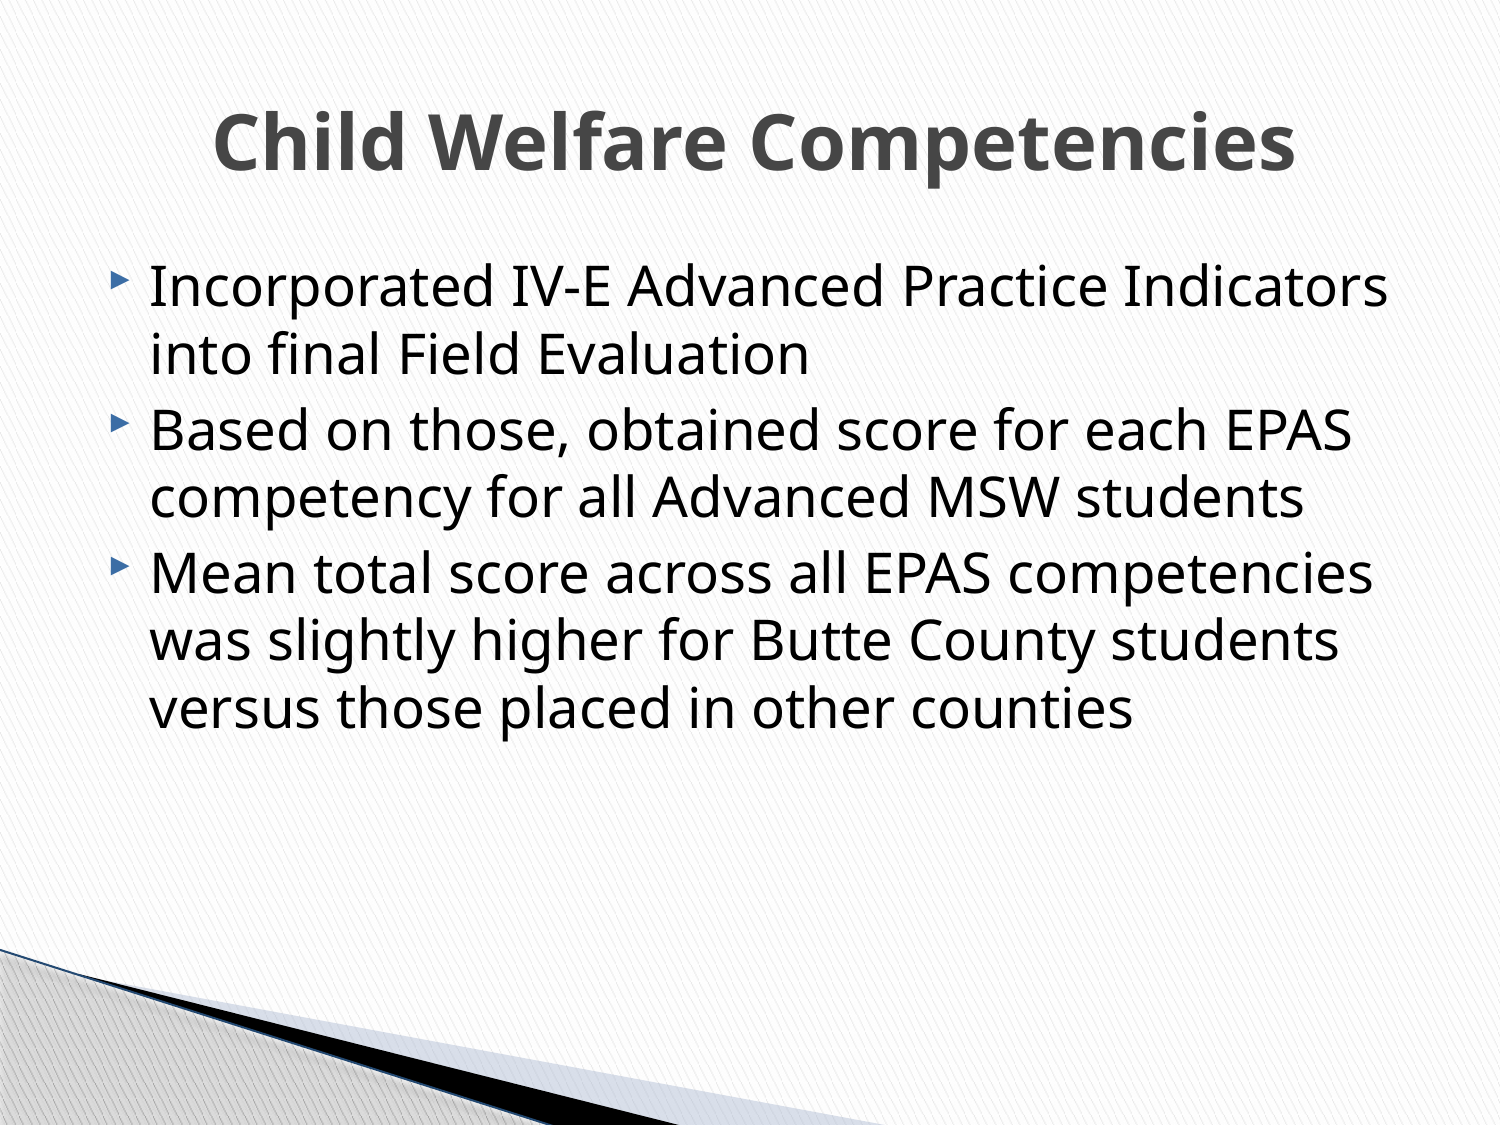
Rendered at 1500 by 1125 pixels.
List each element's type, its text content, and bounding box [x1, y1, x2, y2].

title Child Welfare Competencies [75, 45, 1425, 233]
list Incorporated IV-E Advanced Practice Indicators into final Field Evaluation Based on those, obtained score for each EPAS competency for all Advanced MSW students Mean total score across all EPAS competencies was slightly higher for Butte County students versus those placed in other counties [75, 243, 1425, 986]
